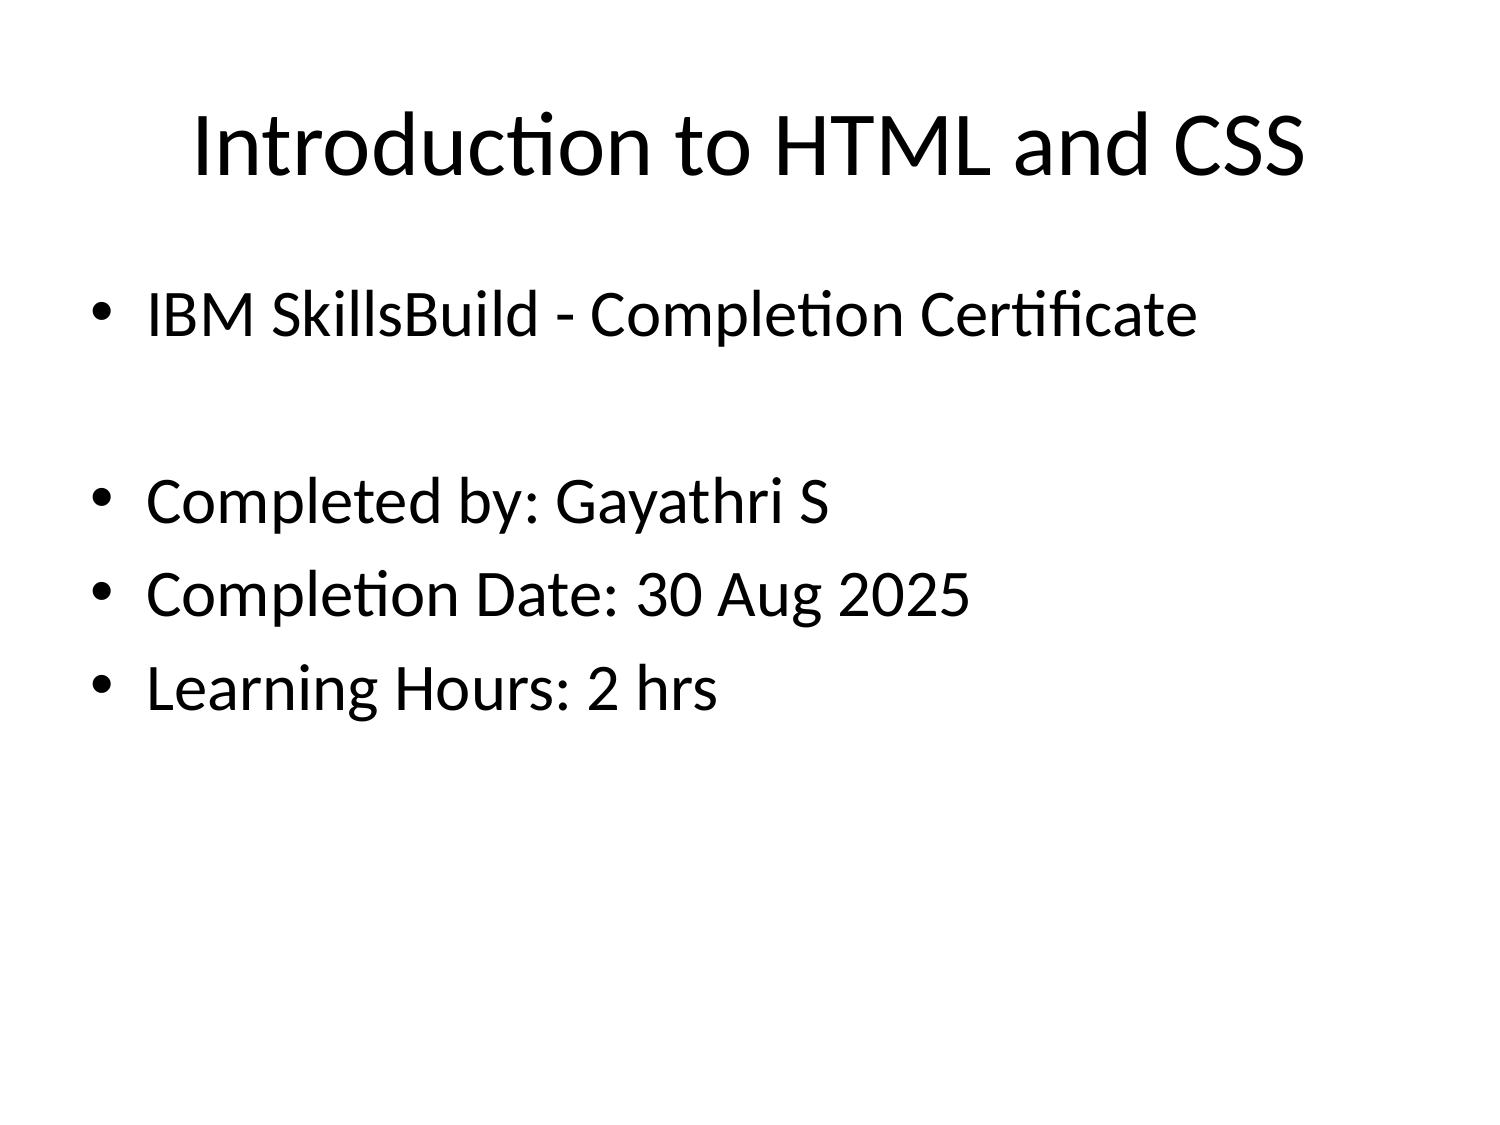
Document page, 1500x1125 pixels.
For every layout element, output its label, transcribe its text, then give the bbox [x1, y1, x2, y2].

title Introduction to HTML and CSS [75, 45, 1425, 233]
list IBM SkillsBuild - Completion Certificate Completed by: Gayathri S Completion Date: 30 Aug 2025 Learning Hours: 2 hrs [75, 262, 1425, 1005]
